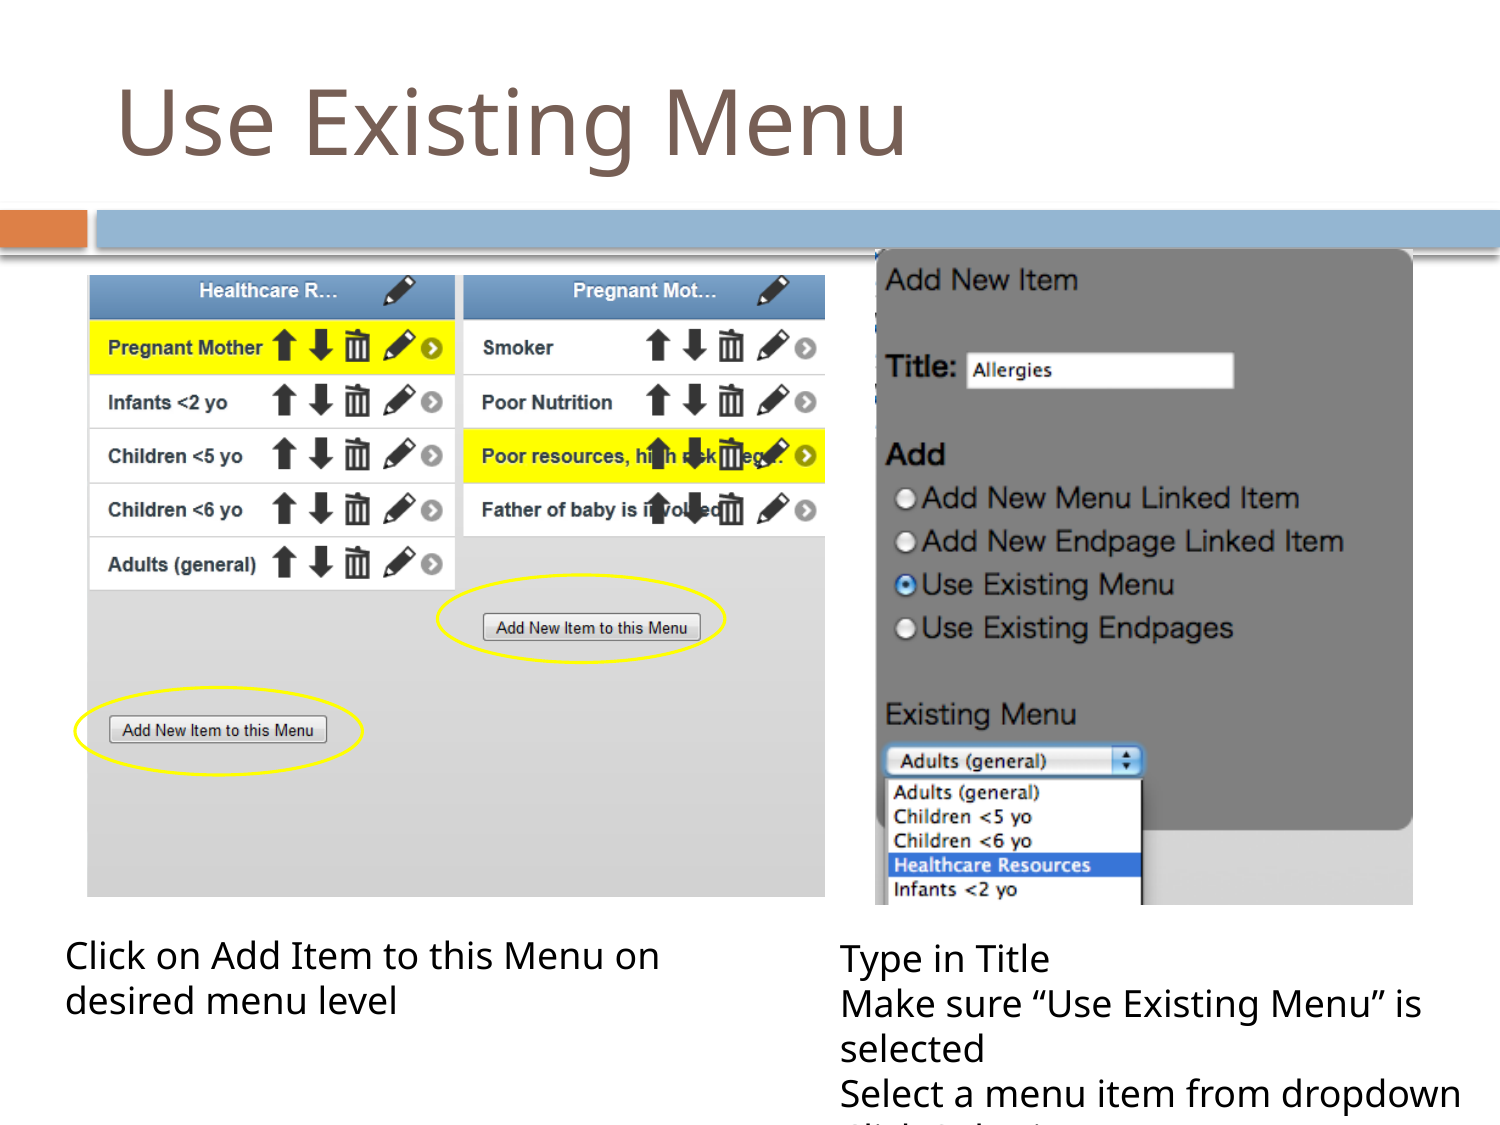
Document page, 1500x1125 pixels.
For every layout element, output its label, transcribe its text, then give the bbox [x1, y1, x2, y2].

text_box Type in Title Make sure “Use Existing Menu” is selected Select a menu item from dropdown Click Submit [824, 928, 1500, 1125]
text_box [73, 716, 81, 746]
text_box Click on Add Item to this Menu on desired menu level [49, 924, 800, 1030]
picture [874, 249, 1413, 906]
picture [87, 274, 826, 898]
title Use Existing Menu [99, 37, 1438, 200]
